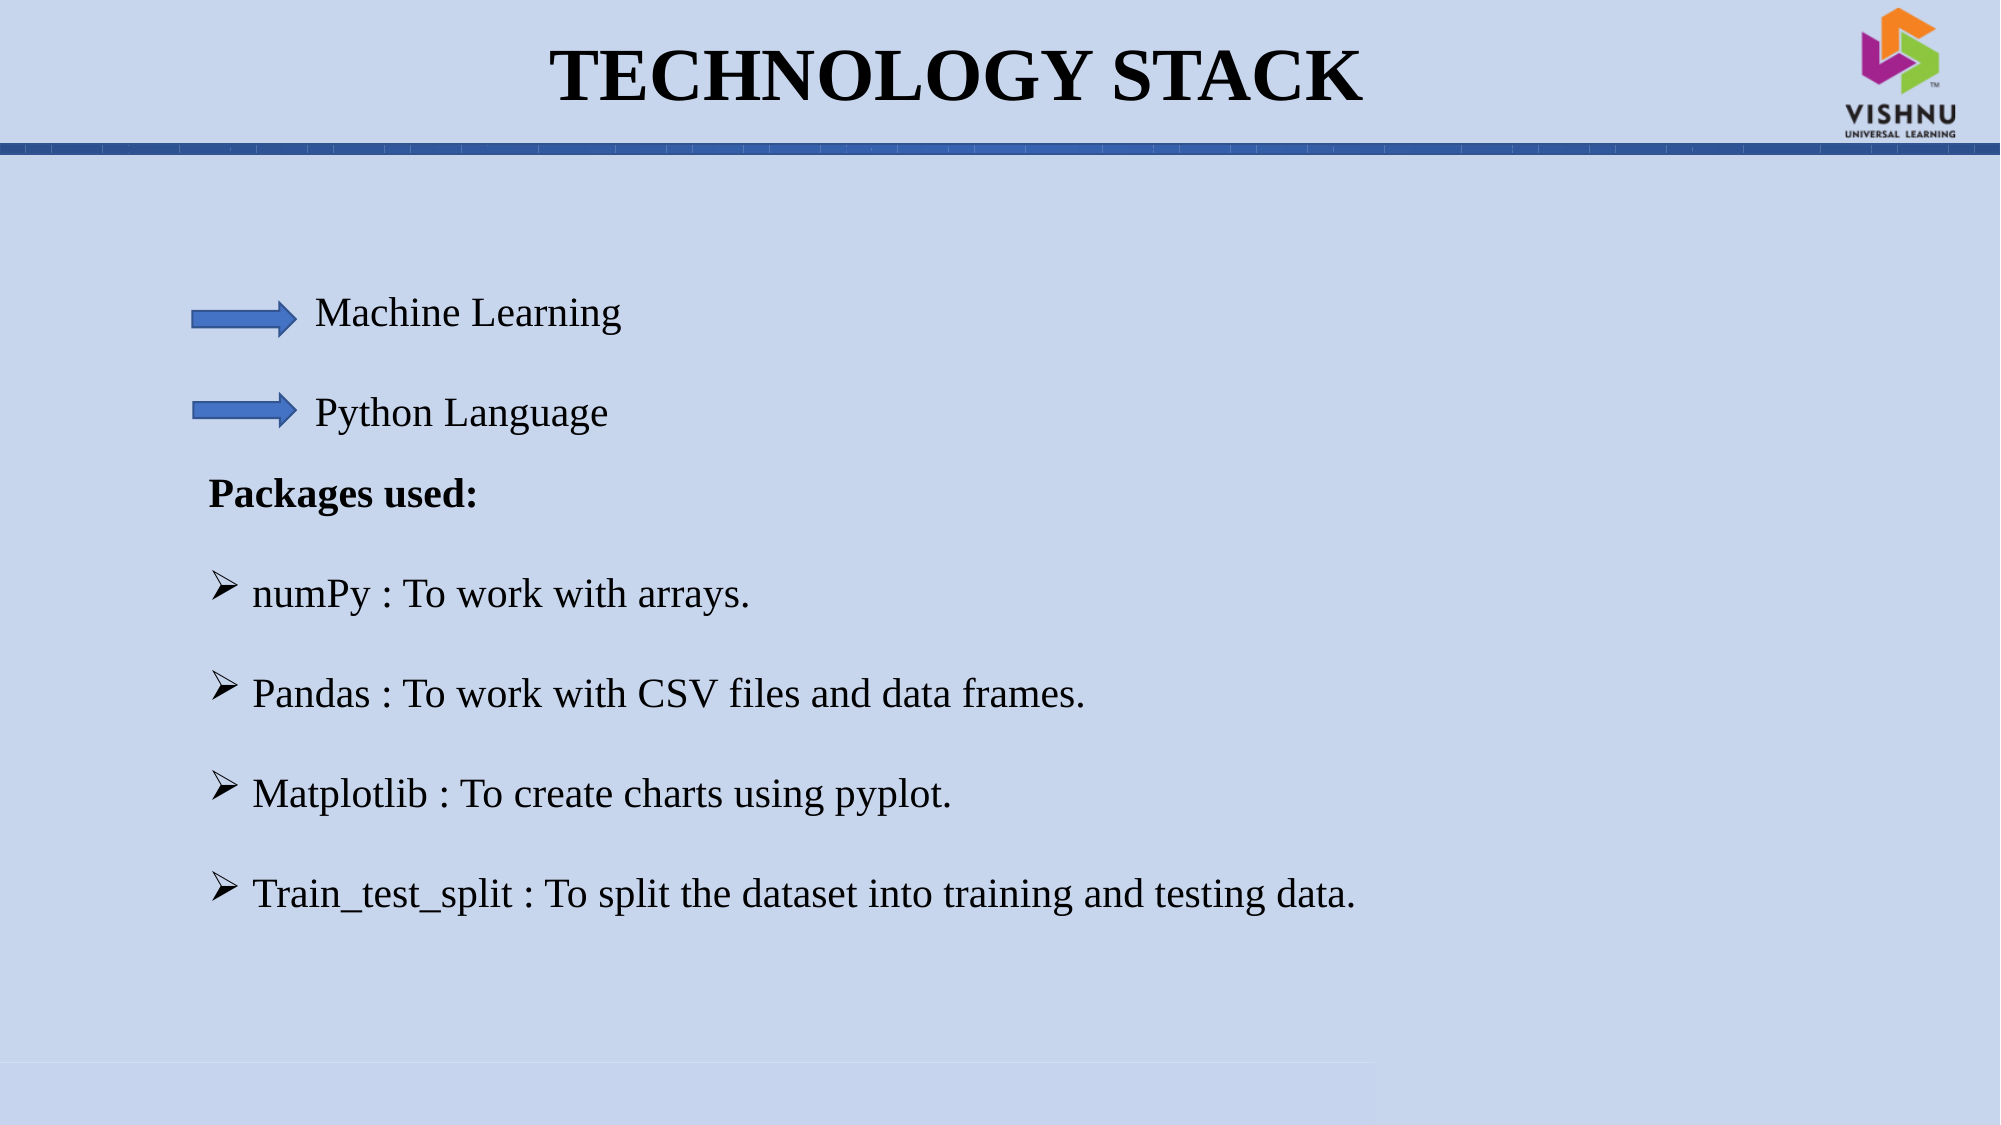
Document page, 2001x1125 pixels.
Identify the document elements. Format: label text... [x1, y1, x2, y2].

picture [1814, 0, 1992, 166]
text_box [192, 391, 298, 429]
text_box Machine Learning Python Language [300, 277, 855, 443]
text_box [0, 143, 1814, 155]
text_box [1992, 143, 2000, 155]
text_box [191, 300, 298, 338]
text_box Packages used: numPy : To work with arrays. Pandas : To work with CSV files and data frames. Matplotlib : To create charts using pyplot. Train_test_split : To split the dataset into training and testing data. [193, 458, 1766, 974]
text_box TECHNOLOGY STACK [282, 18, 1632, 124]
